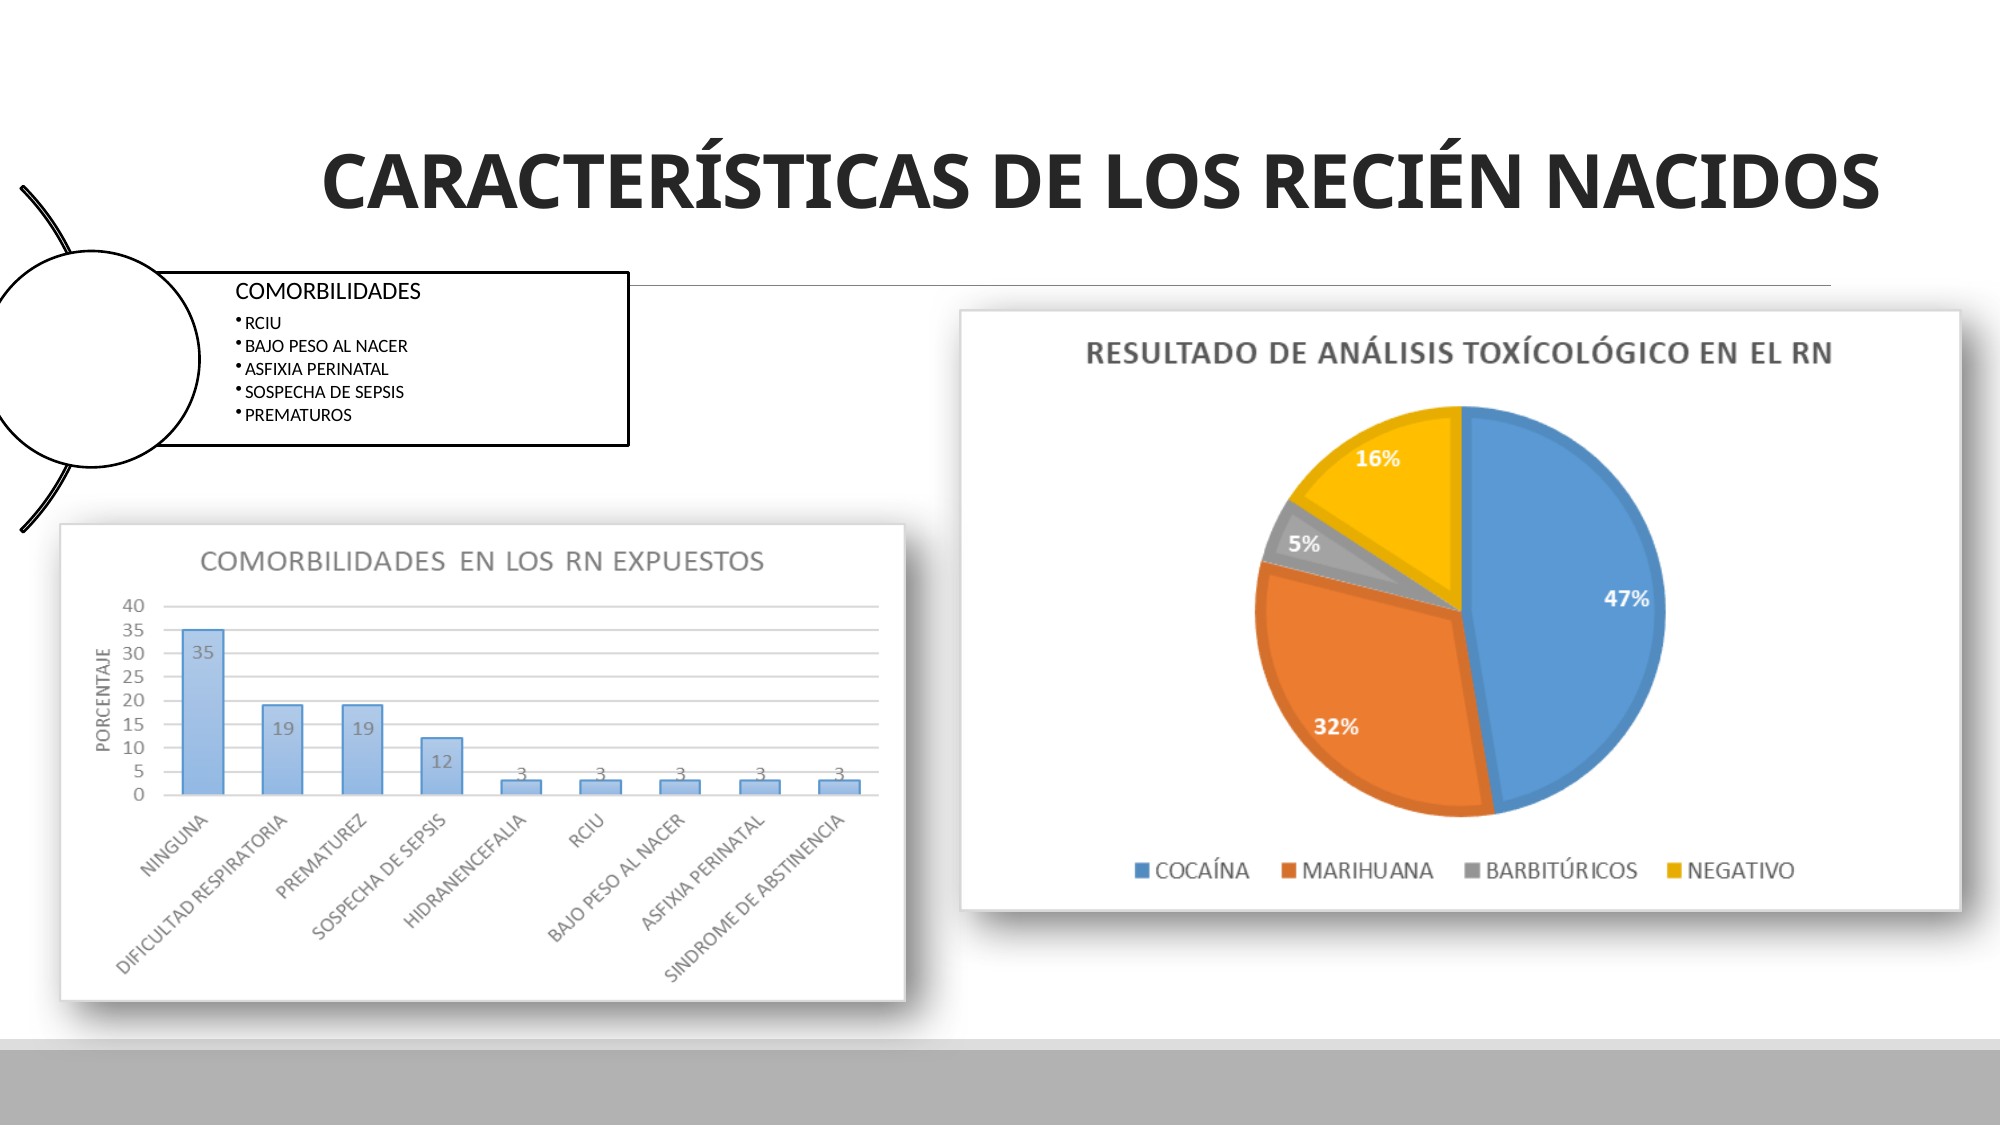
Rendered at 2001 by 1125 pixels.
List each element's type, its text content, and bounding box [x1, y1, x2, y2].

title CARACTERÍSTICAS DE LOS RECIÉN NACIDOS [305, 0, 2000, 231]
picture [58, 522, 907, 1003]
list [0, 177, 630, 542]
picture [958, 308, 1962, 913]
